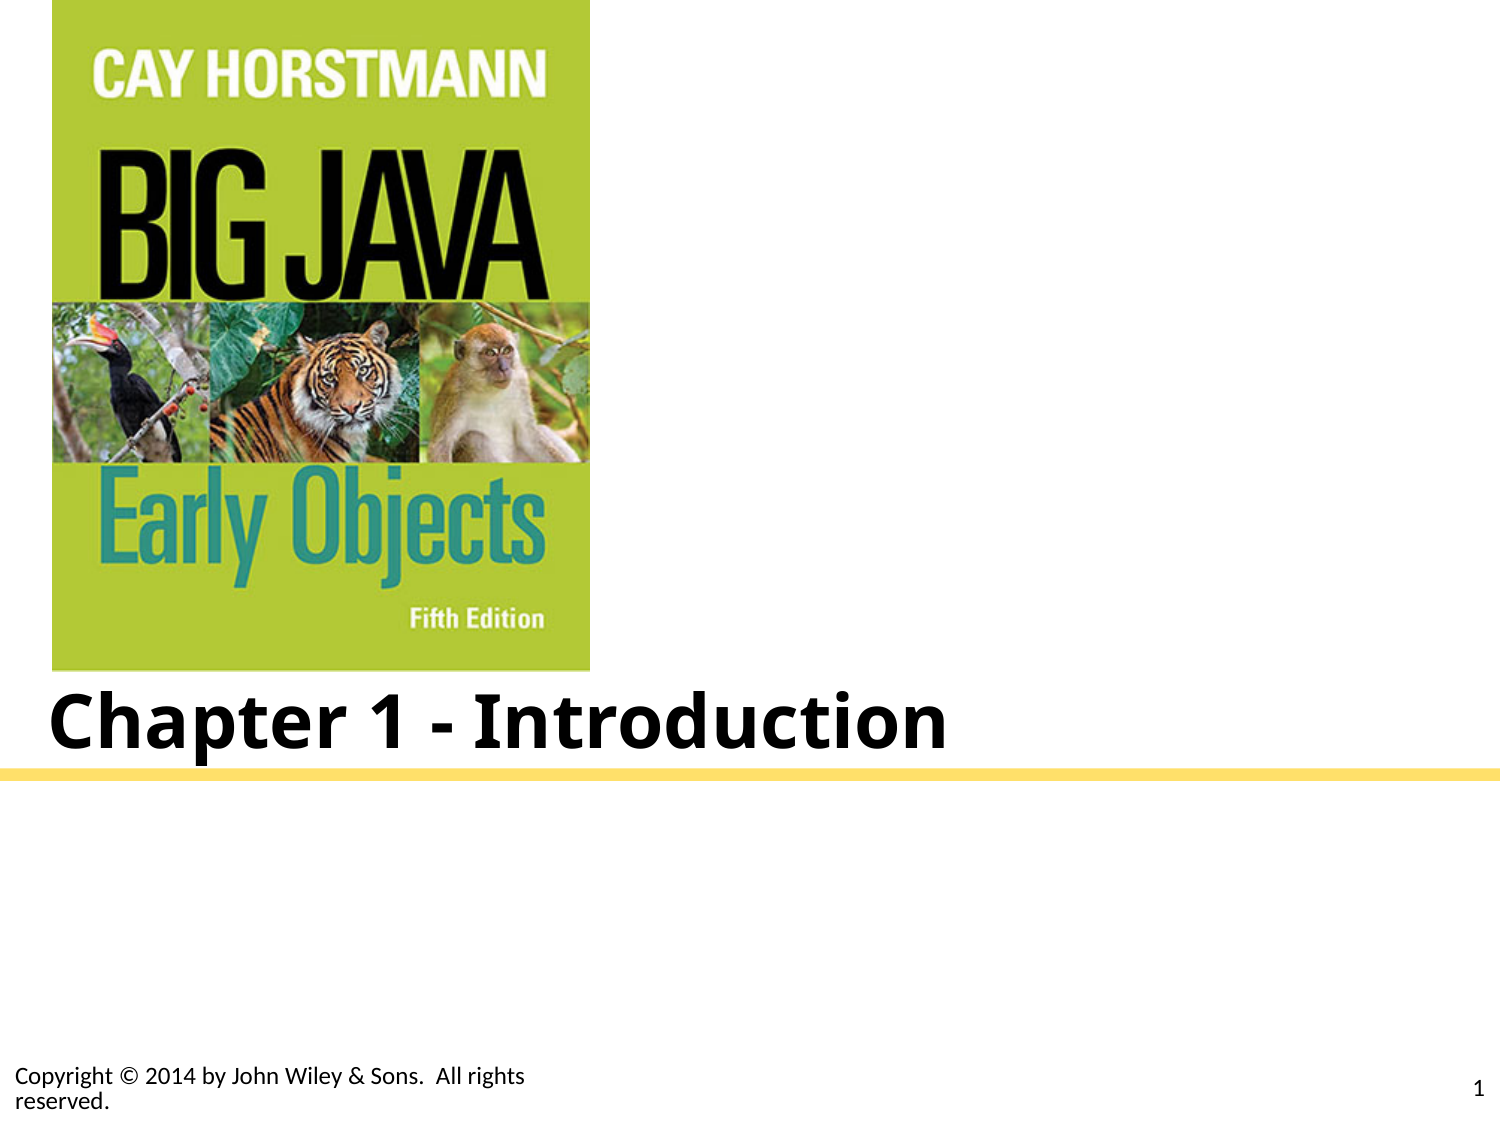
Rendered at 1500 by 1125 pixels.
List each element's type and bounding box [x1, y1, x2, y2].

picture [52, 0, 590, 672]
